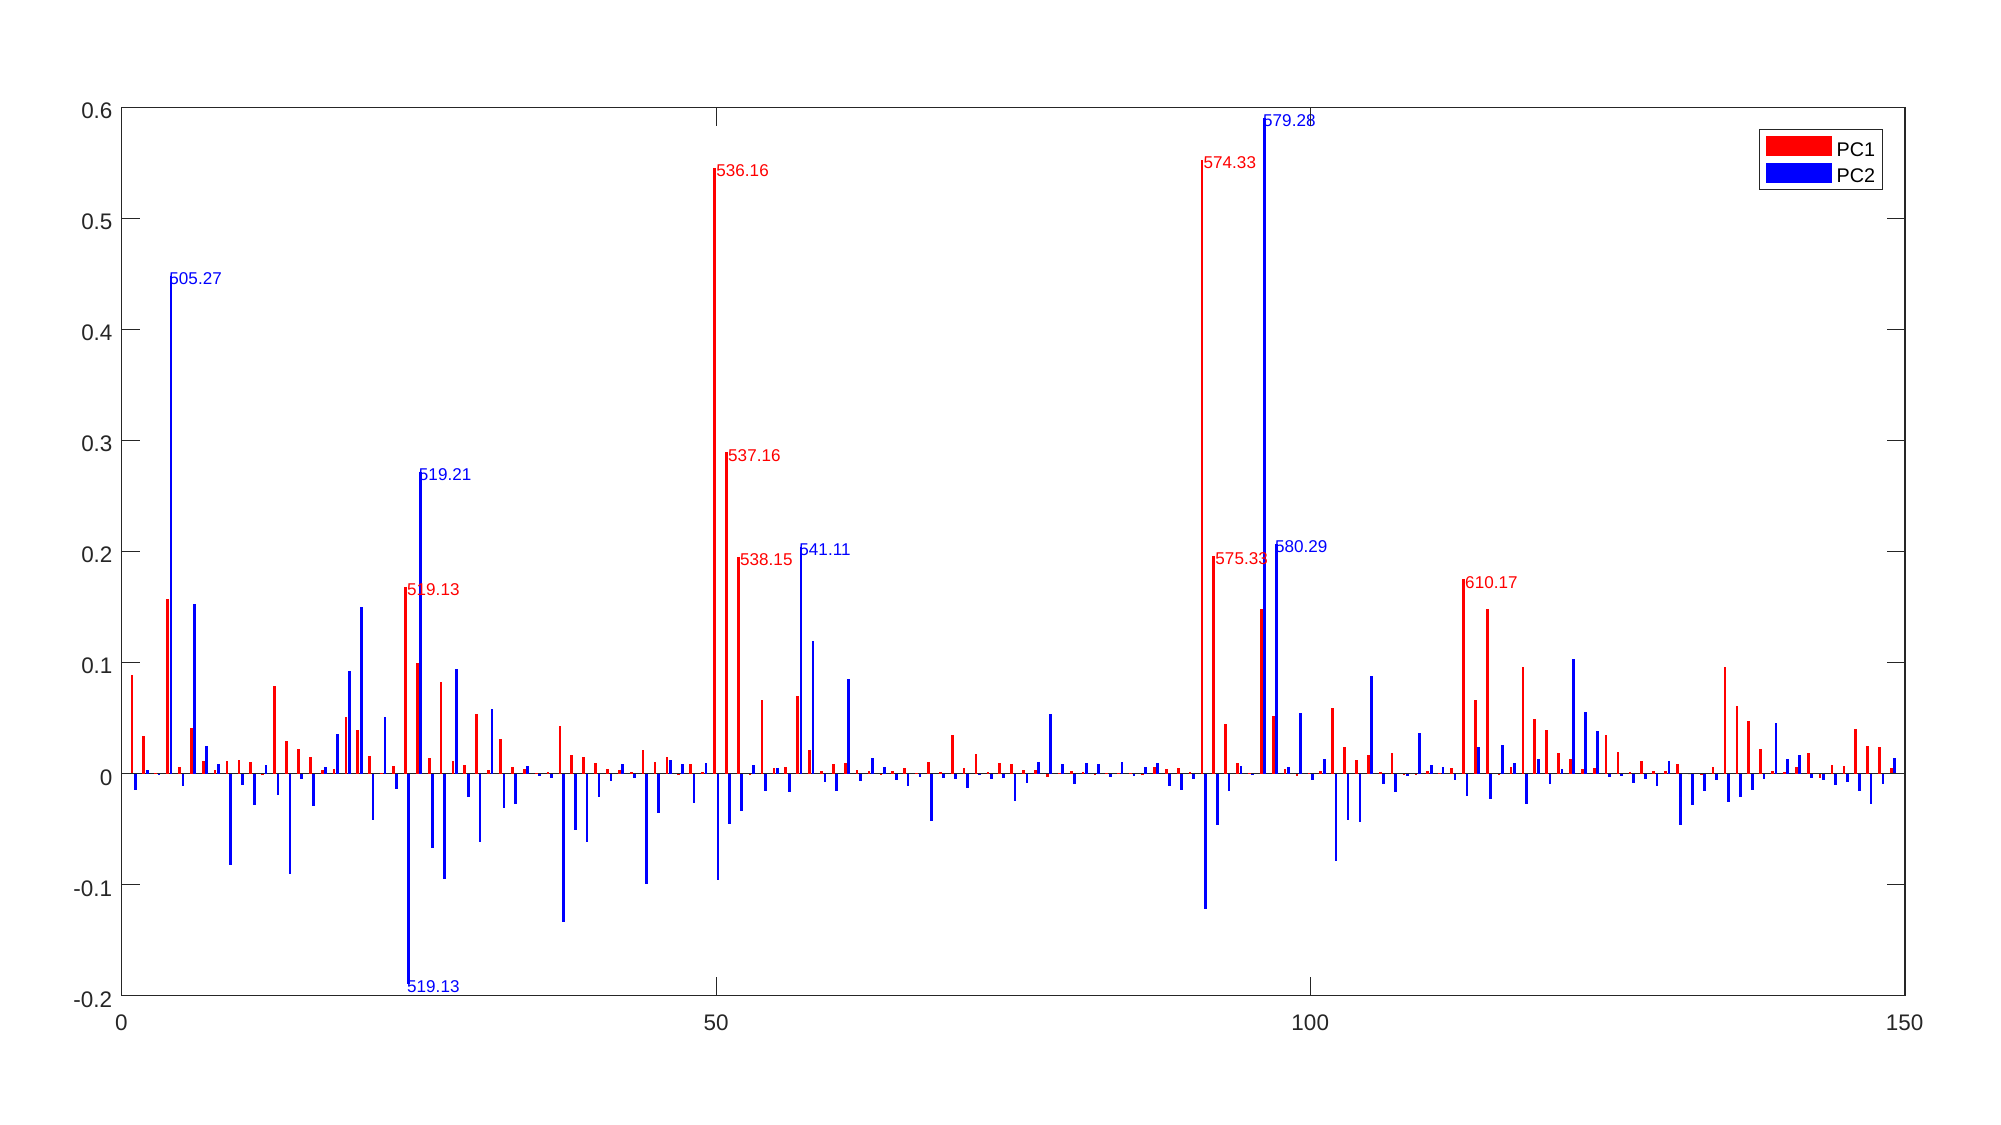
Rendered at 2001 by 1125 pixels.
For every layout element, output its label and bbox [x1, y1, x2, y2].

picture [58, 86, 1941, 1039]
